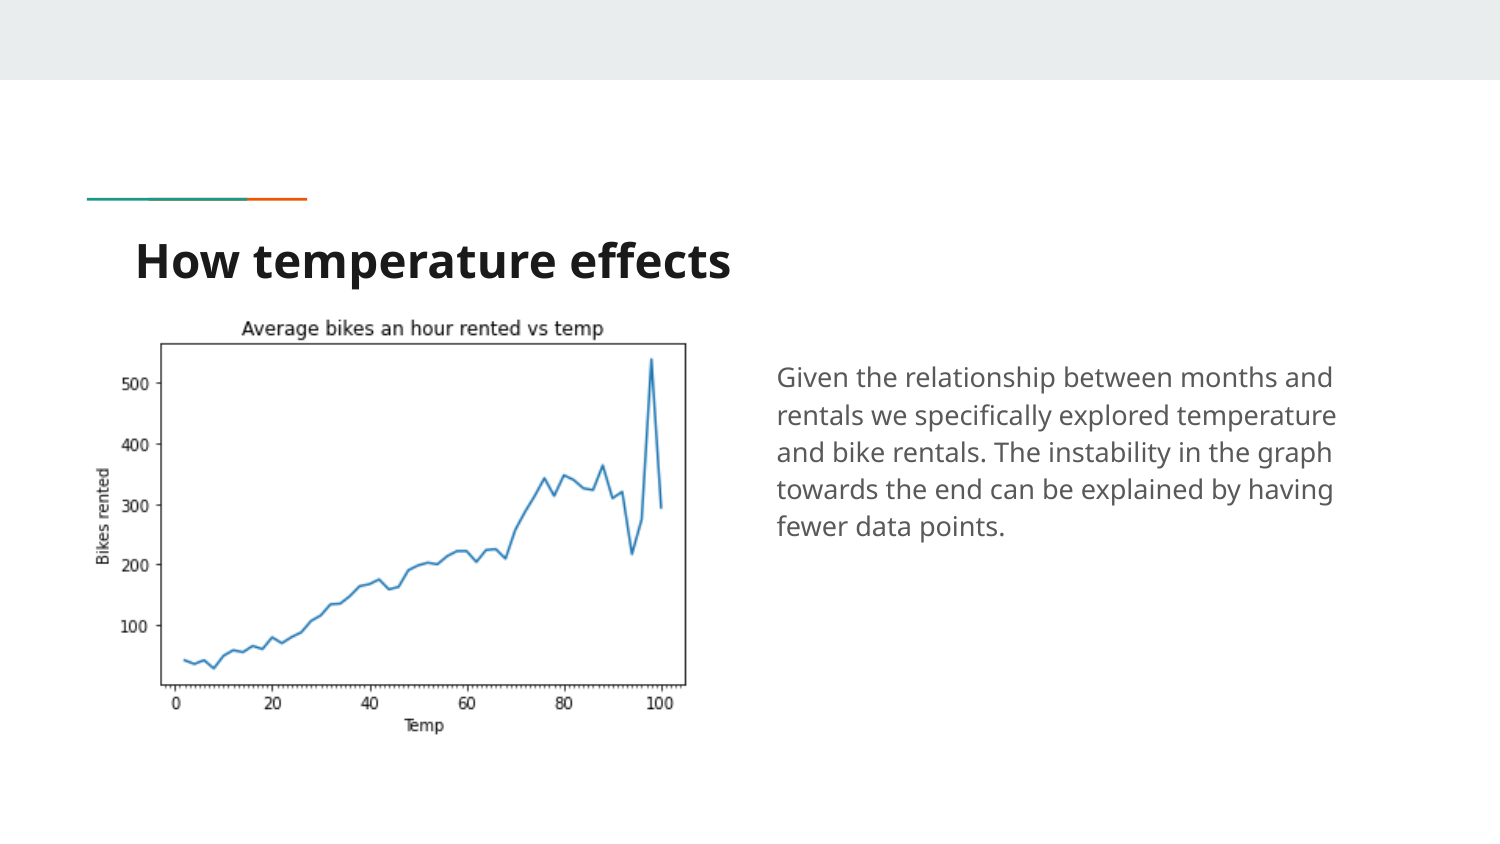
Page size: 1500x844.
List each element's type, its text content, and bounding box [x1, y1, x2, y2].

title How temperature effects [119, 216, 1381, 305]
list Given the relationship between months and rentals we specifically explored temperature and bike rentals. The instability in the graph towards the end can be explained by having fewer data points. [761, 341, 1381, 712]
picture [87, 309, 696, 744]
